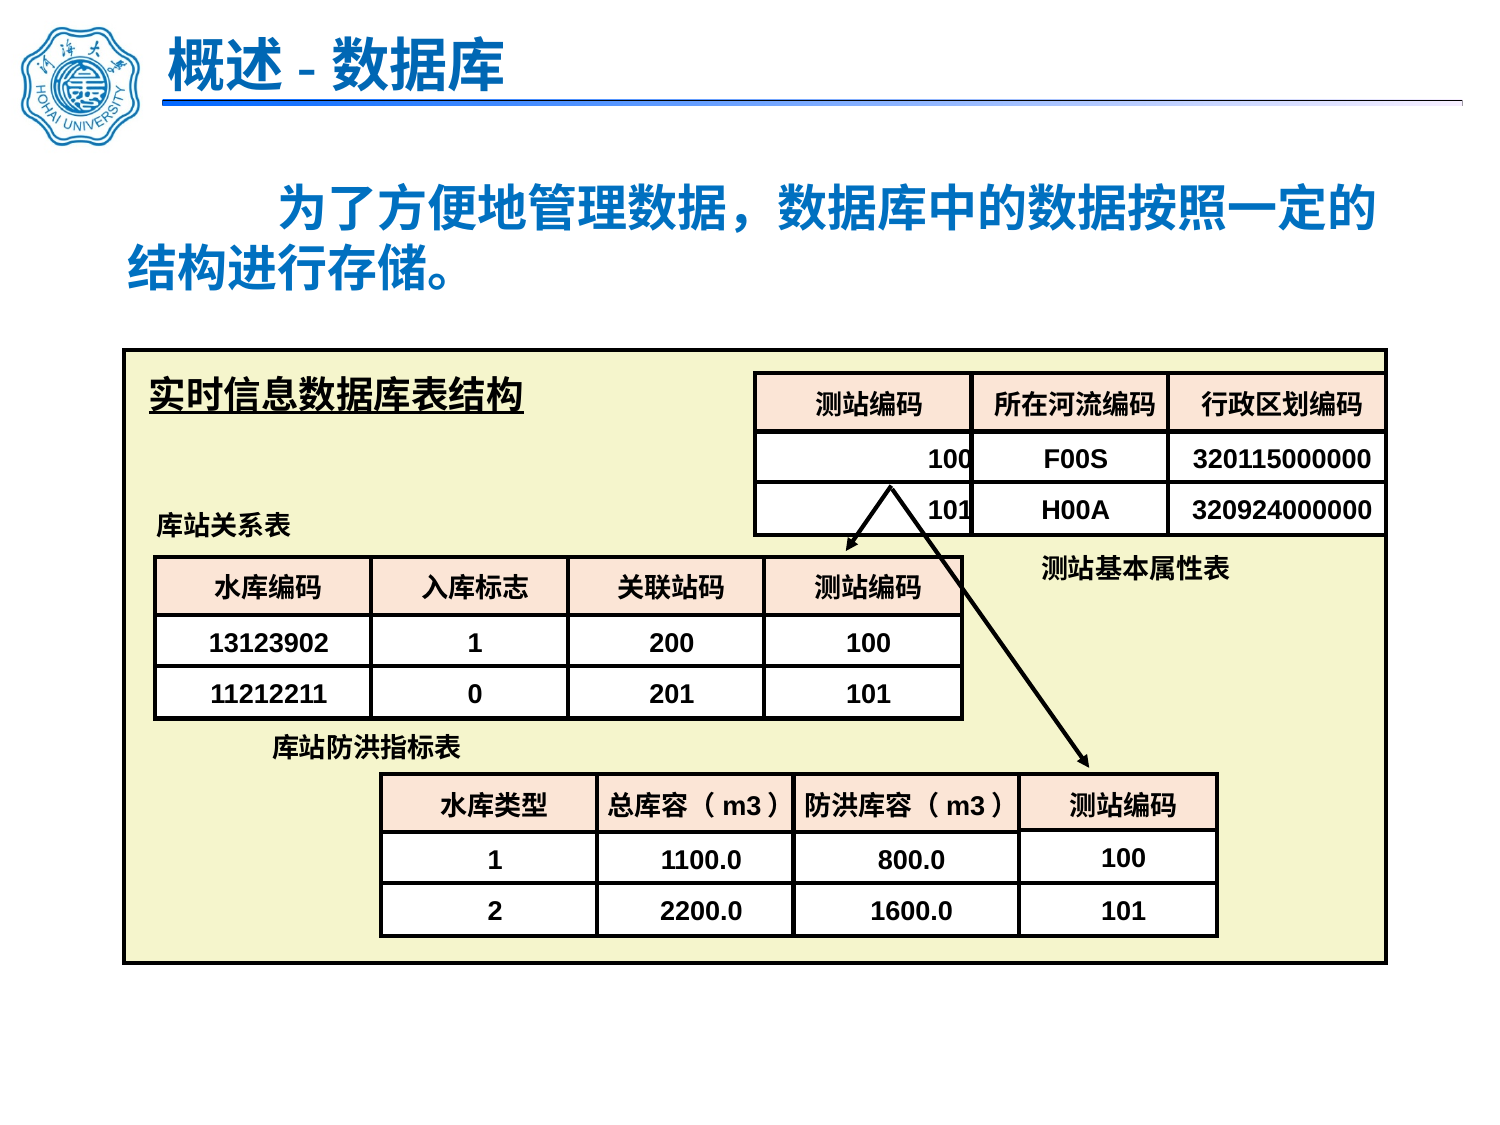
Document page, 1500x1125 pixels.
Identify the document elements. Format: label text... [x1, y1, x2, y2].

text_box 概述-数据库 [159, 20, 916, 105]
text_box [162, 99, 1463, 106]
picture [0, 0, 159, 169]
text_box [123, 349, 1386, 964]
list 为了方便地管理数据，数据库中的数据按照一定的结构进行存储。 [112, 168, 1398, 335]
